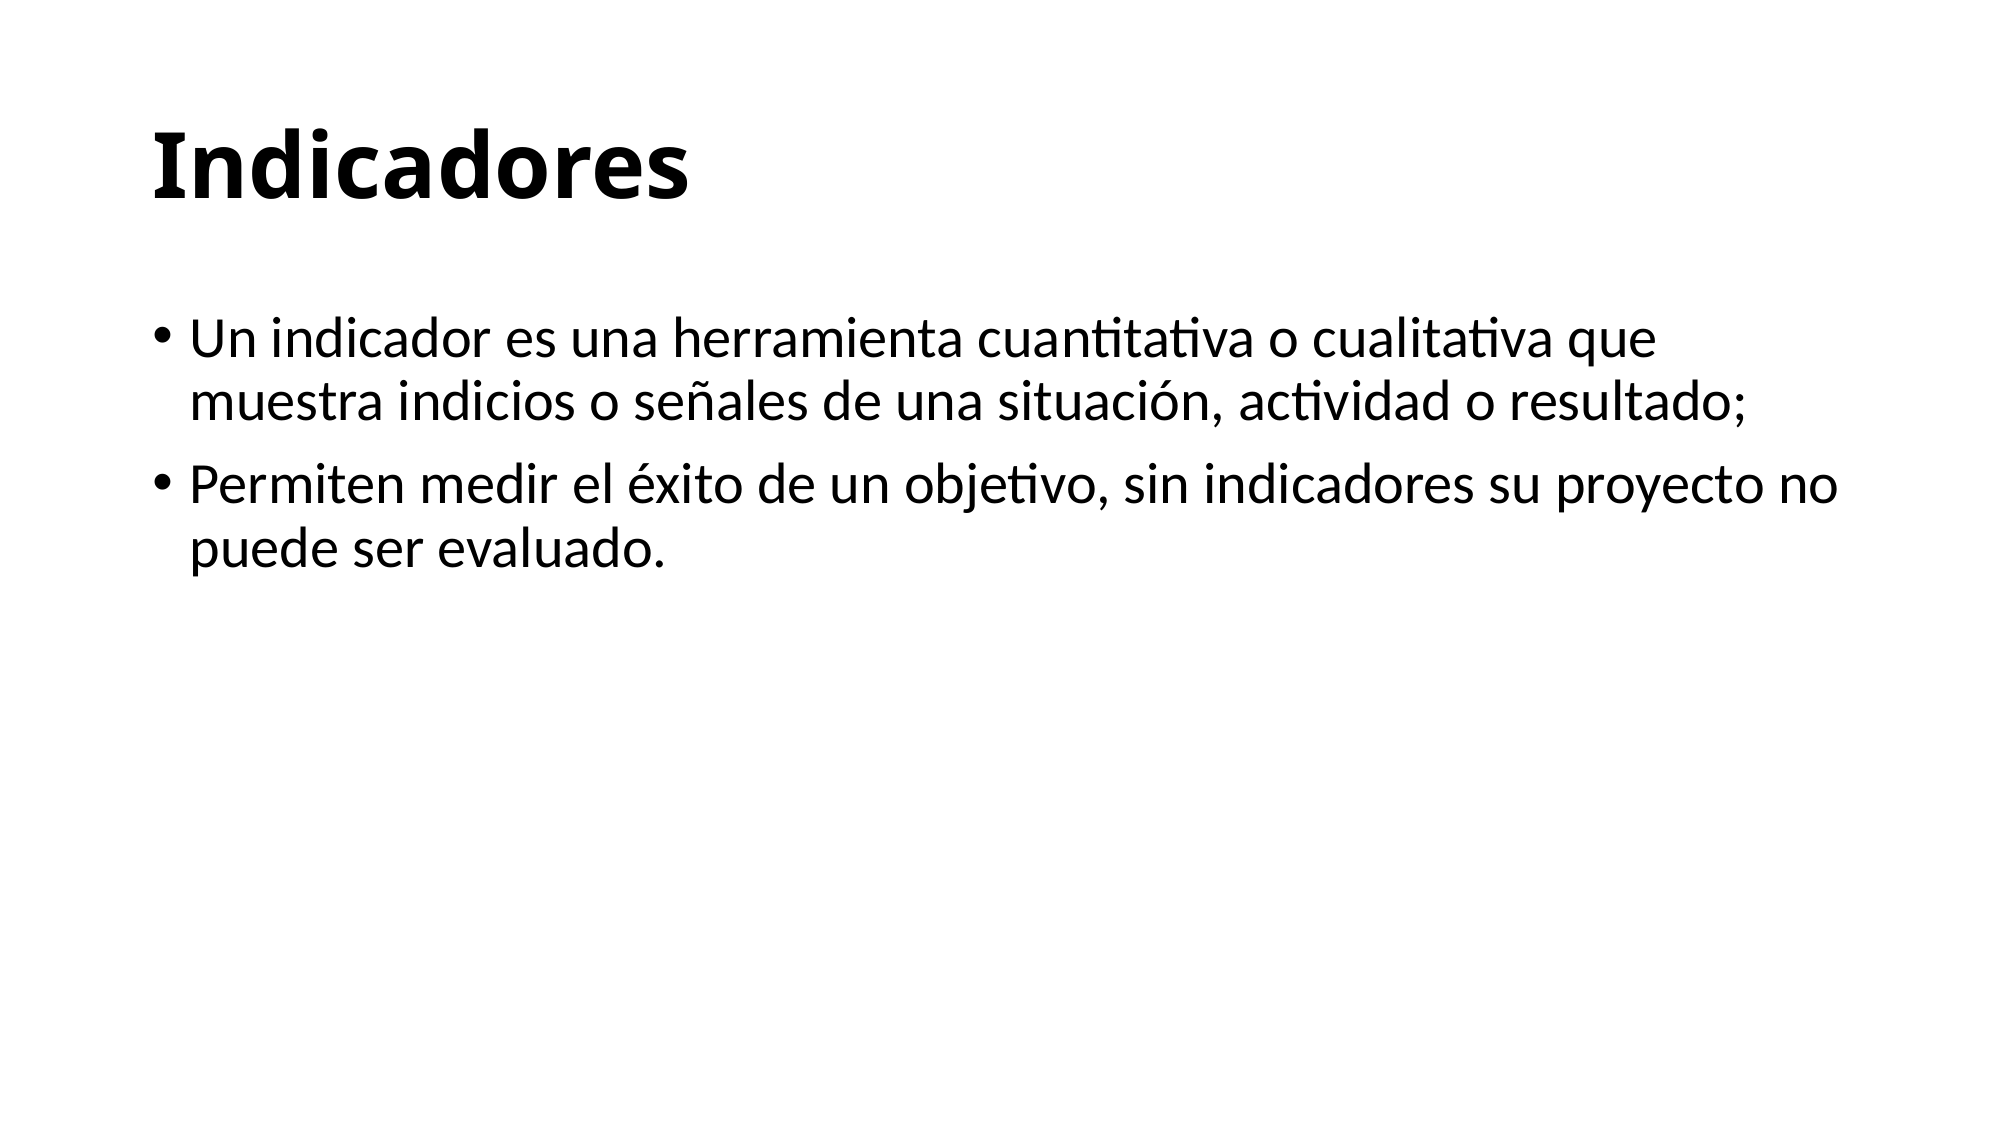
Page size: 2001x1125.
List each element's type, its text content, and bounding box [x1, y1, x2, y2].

list Un indicador es una herramienta cuantitativa o cualitativa que muestra indicios o señales de una situación, actividad o resultado; Permiten medir el éxito de un objetivo, sin indicadores su proyecto no puede ser evaluado. [137, 299, 1863, 1014]
title Indicadores [137, 59, 1863, 278]
